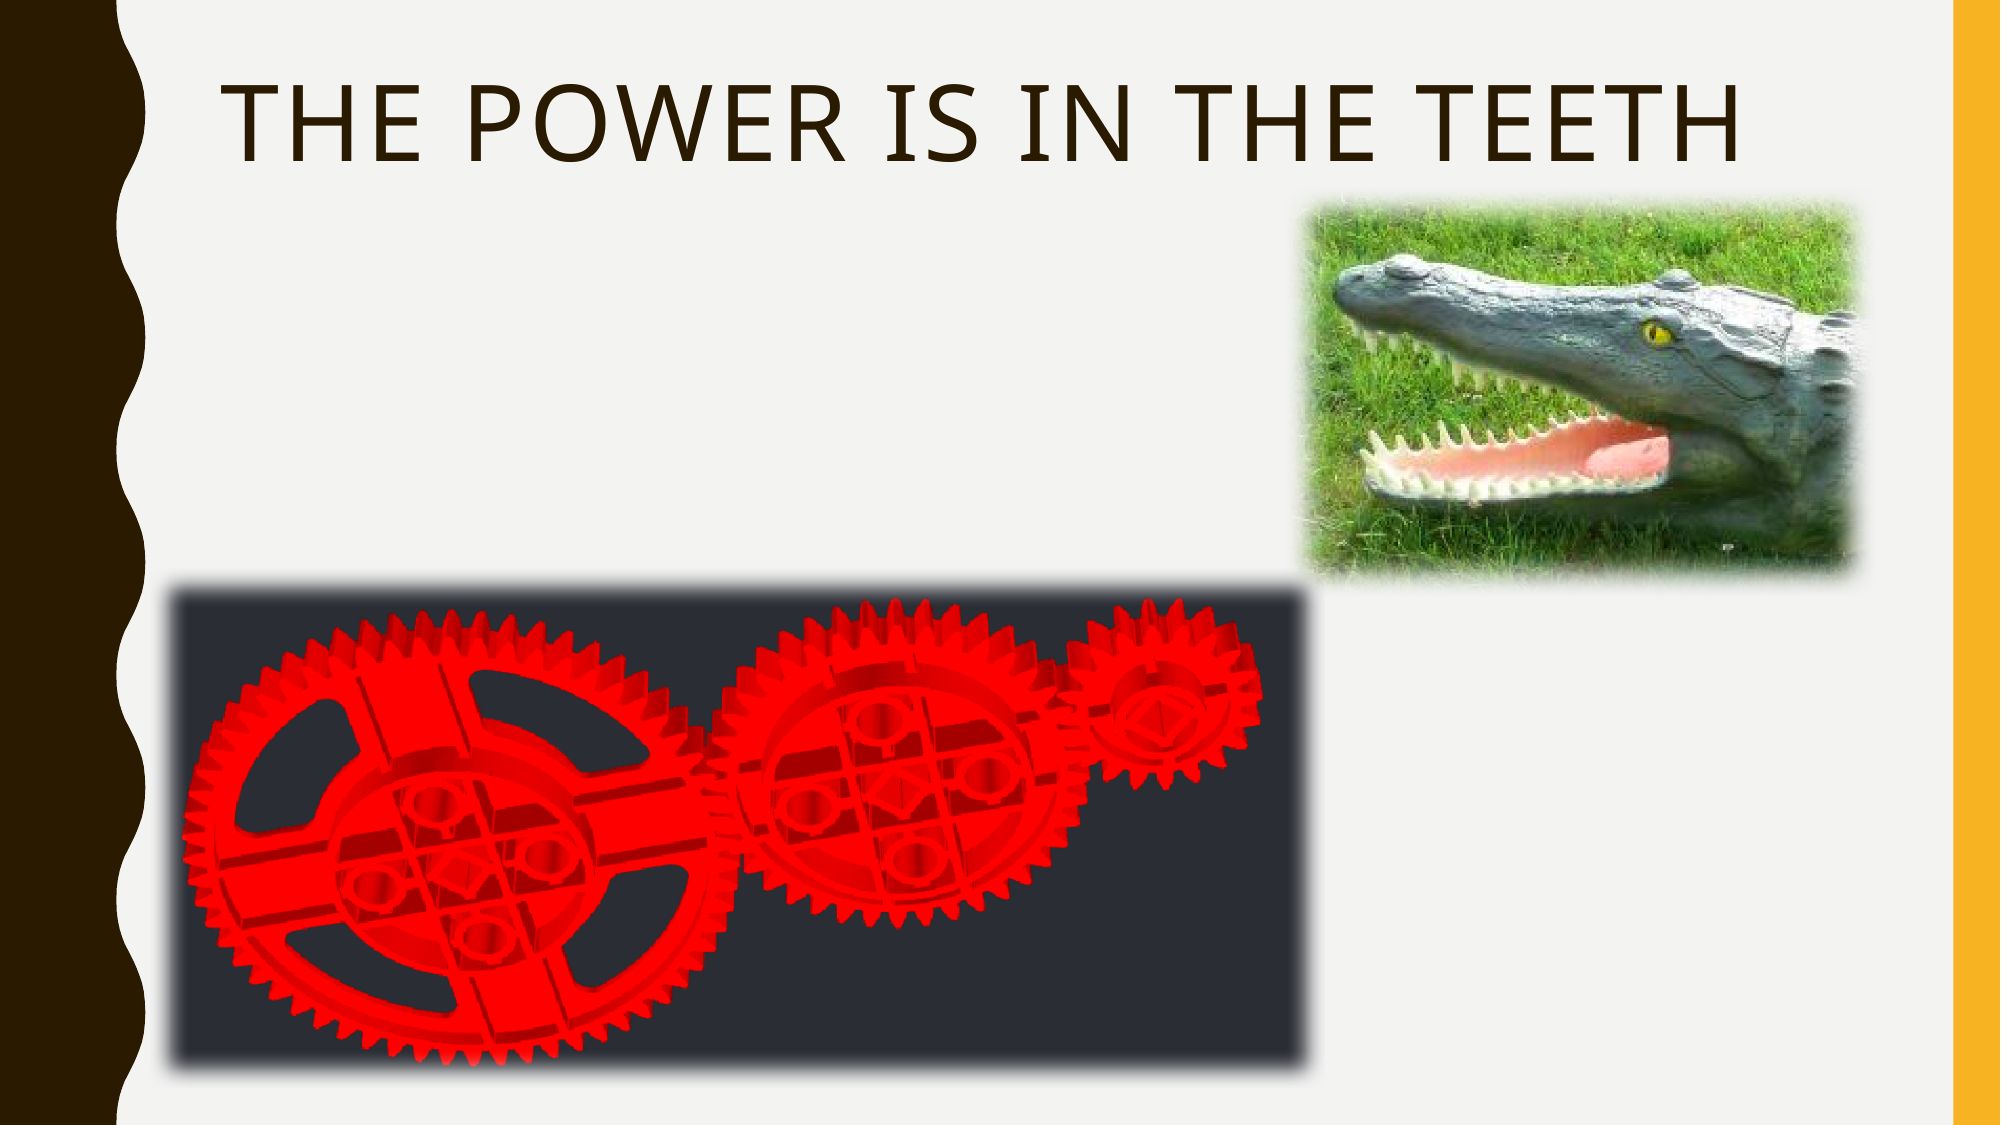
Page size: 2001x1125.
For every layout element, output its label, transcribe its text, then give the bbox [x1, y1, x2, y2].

picture [149, 568, 1325, 1088]
title The power is in the teeth [205, 62, 1875, 308]
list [1284, 185, 1875, 598]
